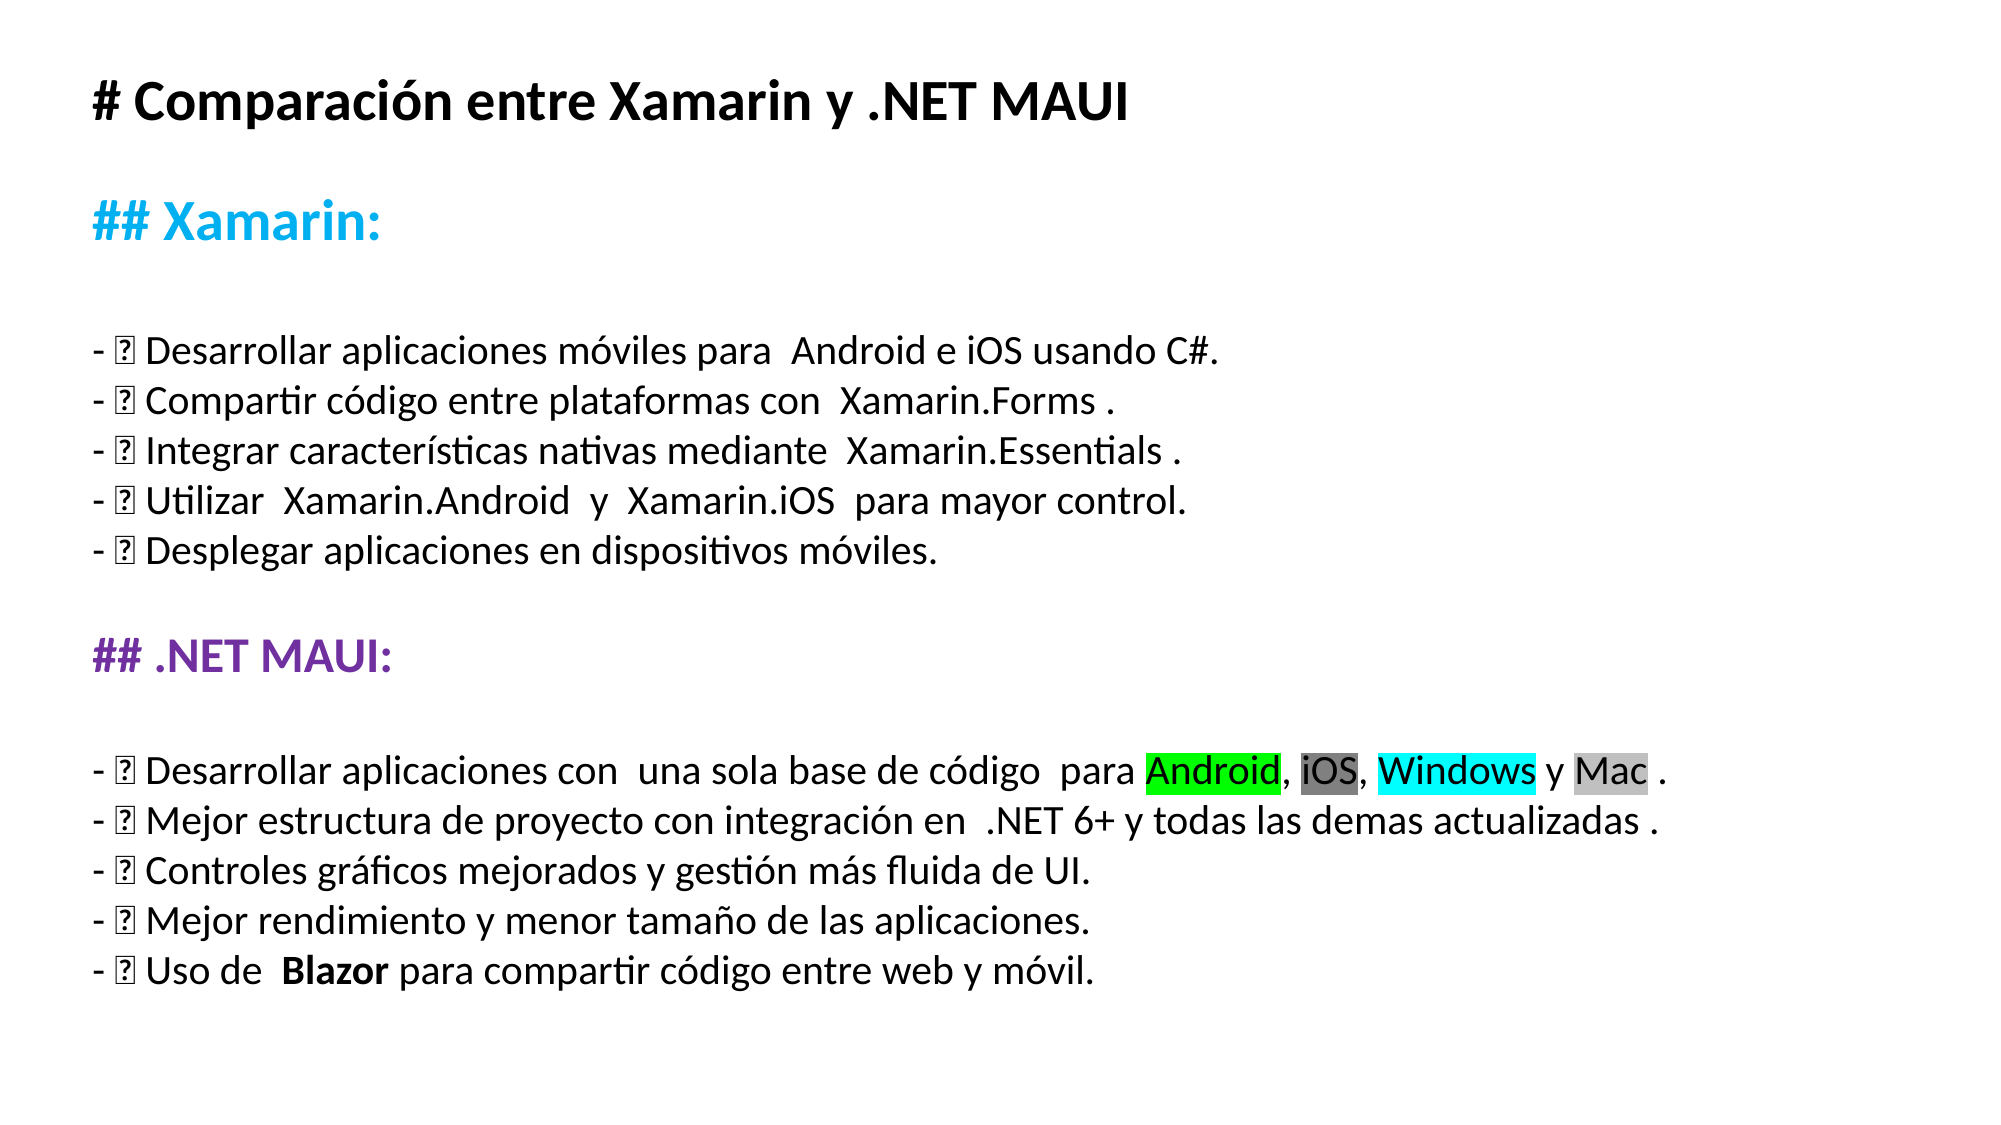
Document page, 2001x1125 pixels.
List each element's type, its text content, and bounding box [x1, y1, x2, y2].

text_box # Comparación entre Xamarin y .NET MAUI ## Xamarin: - ✅ Desarrollar aplicaciones móviles para Android e iOS usando C#. - ✅ Compartir código entre plataformas con Xamarin.Forms . - ✅ Integrar características nativas mediante Xamarin.Essentials . - ✅ Utilizar Xamarin.Android y Xamarin.iOS para mayor control. - ✅ Desplegar aplicaciones en dispositivos móviles. ## .NET MAUI: - 🚀 Desarrollar aplicaciones con una sola base de código para Android, iOS, Windows y Mac . - 🚀 Mejor estructura de proyecto con integración en .NET 6+ y todas las demas actualizadas . - 🚀 Controles gráficos mejorados y gestión más fluida de UI. - 🚀 Mejor rendimiento y menor tamaño de las aplicaciones. - 🚀 Uso de Blazor para compartir código entre web y móvil. [77, 55, 1972, 1000]
